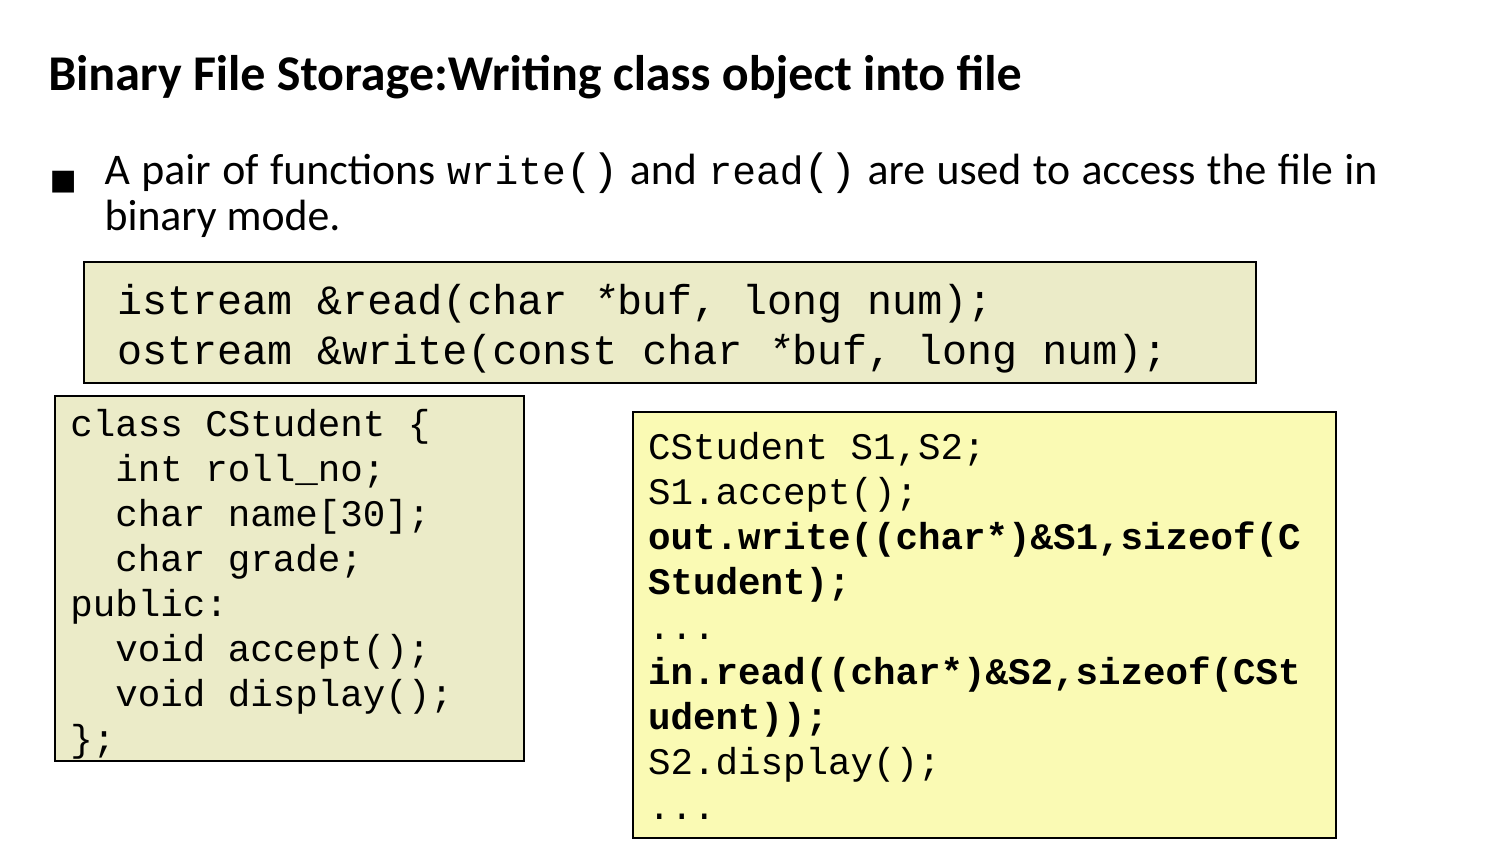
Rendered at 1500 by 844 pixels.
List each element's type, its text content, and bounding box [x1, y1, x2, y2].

text_box Binary File Storage:Writing class object into file [33, 14, 1331, 140]
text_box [55, 261, 1337, 838]
text_box A pair of functions write() and read() are used to access the file in binary mode. [33, 140, 1393, 844]
